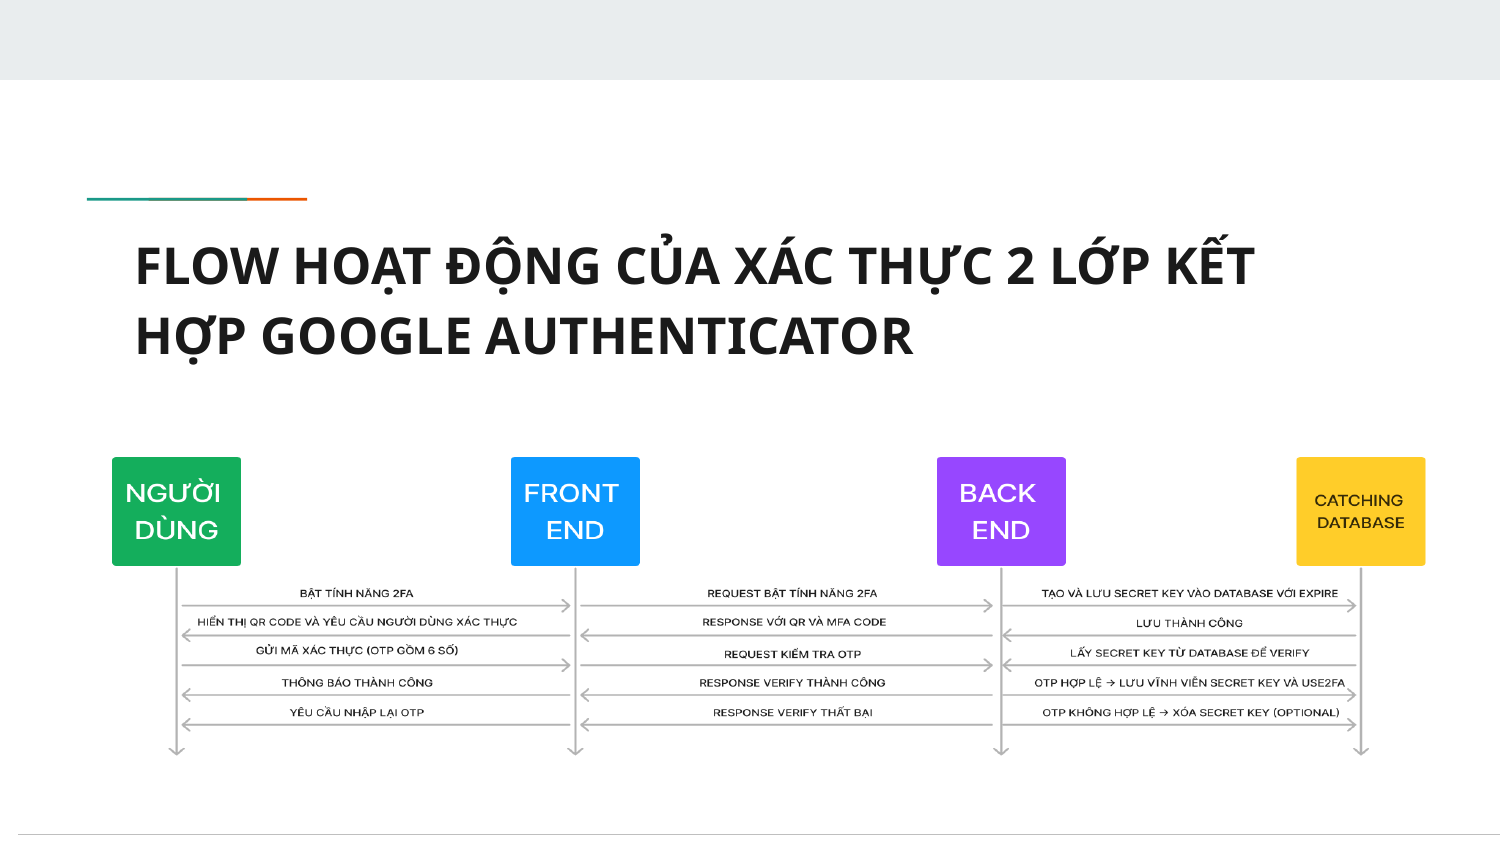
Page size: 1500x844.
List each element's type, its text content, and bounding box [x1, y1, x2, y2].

picture [17, 376, 1500, 835]
title FLOW HOẠT ĐỘNG CỦA XÁC THỰC 2 LỚP KẾT HỢP GOOGLE AUTHENTICATOR [119, 215, 1381, 375]
